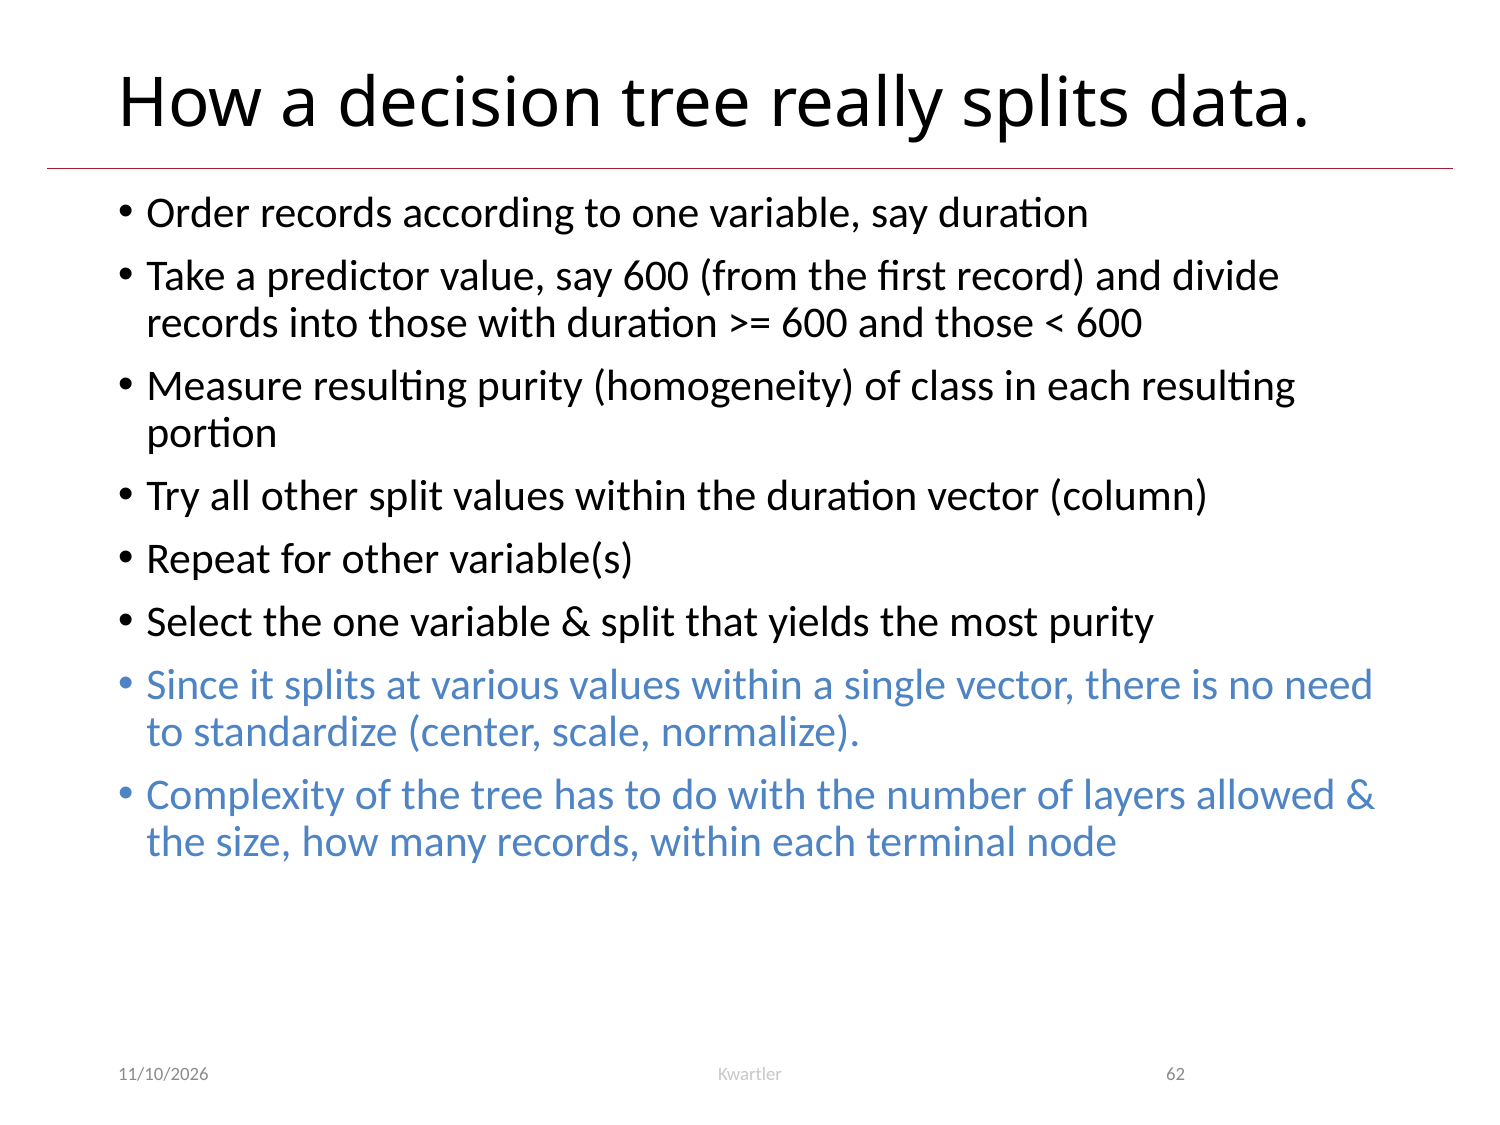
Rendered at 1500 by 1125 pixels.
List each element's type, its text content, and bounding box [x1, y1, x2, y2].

footer Kwartler [496, 1042, 1004, 1103]
title How a decision tree really splits data. [103, 59, 1397, 157]
slide_number 62 [1059, 1042, 1200, 1103]
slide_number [103, 1042, 441, 1103]
list Order records according to one variable, say duration Take a predictor value, say 600 (from the first record) and divide records into those with duration >= 600 and those < 600 Measure resulting purity (homogeneity) of class in each resulting portion Try all other split values within the duration vector (column) Repeat for other variable(s) Select the one variable & split that yields the most purity Since it splits at various values within a single vector, there is no need to standardize (center, scale, normalize). Complexity of the tree has to do with the number of layers allowed & the size, how many records, within each terminal node [103, 182, 1397, 1023]
